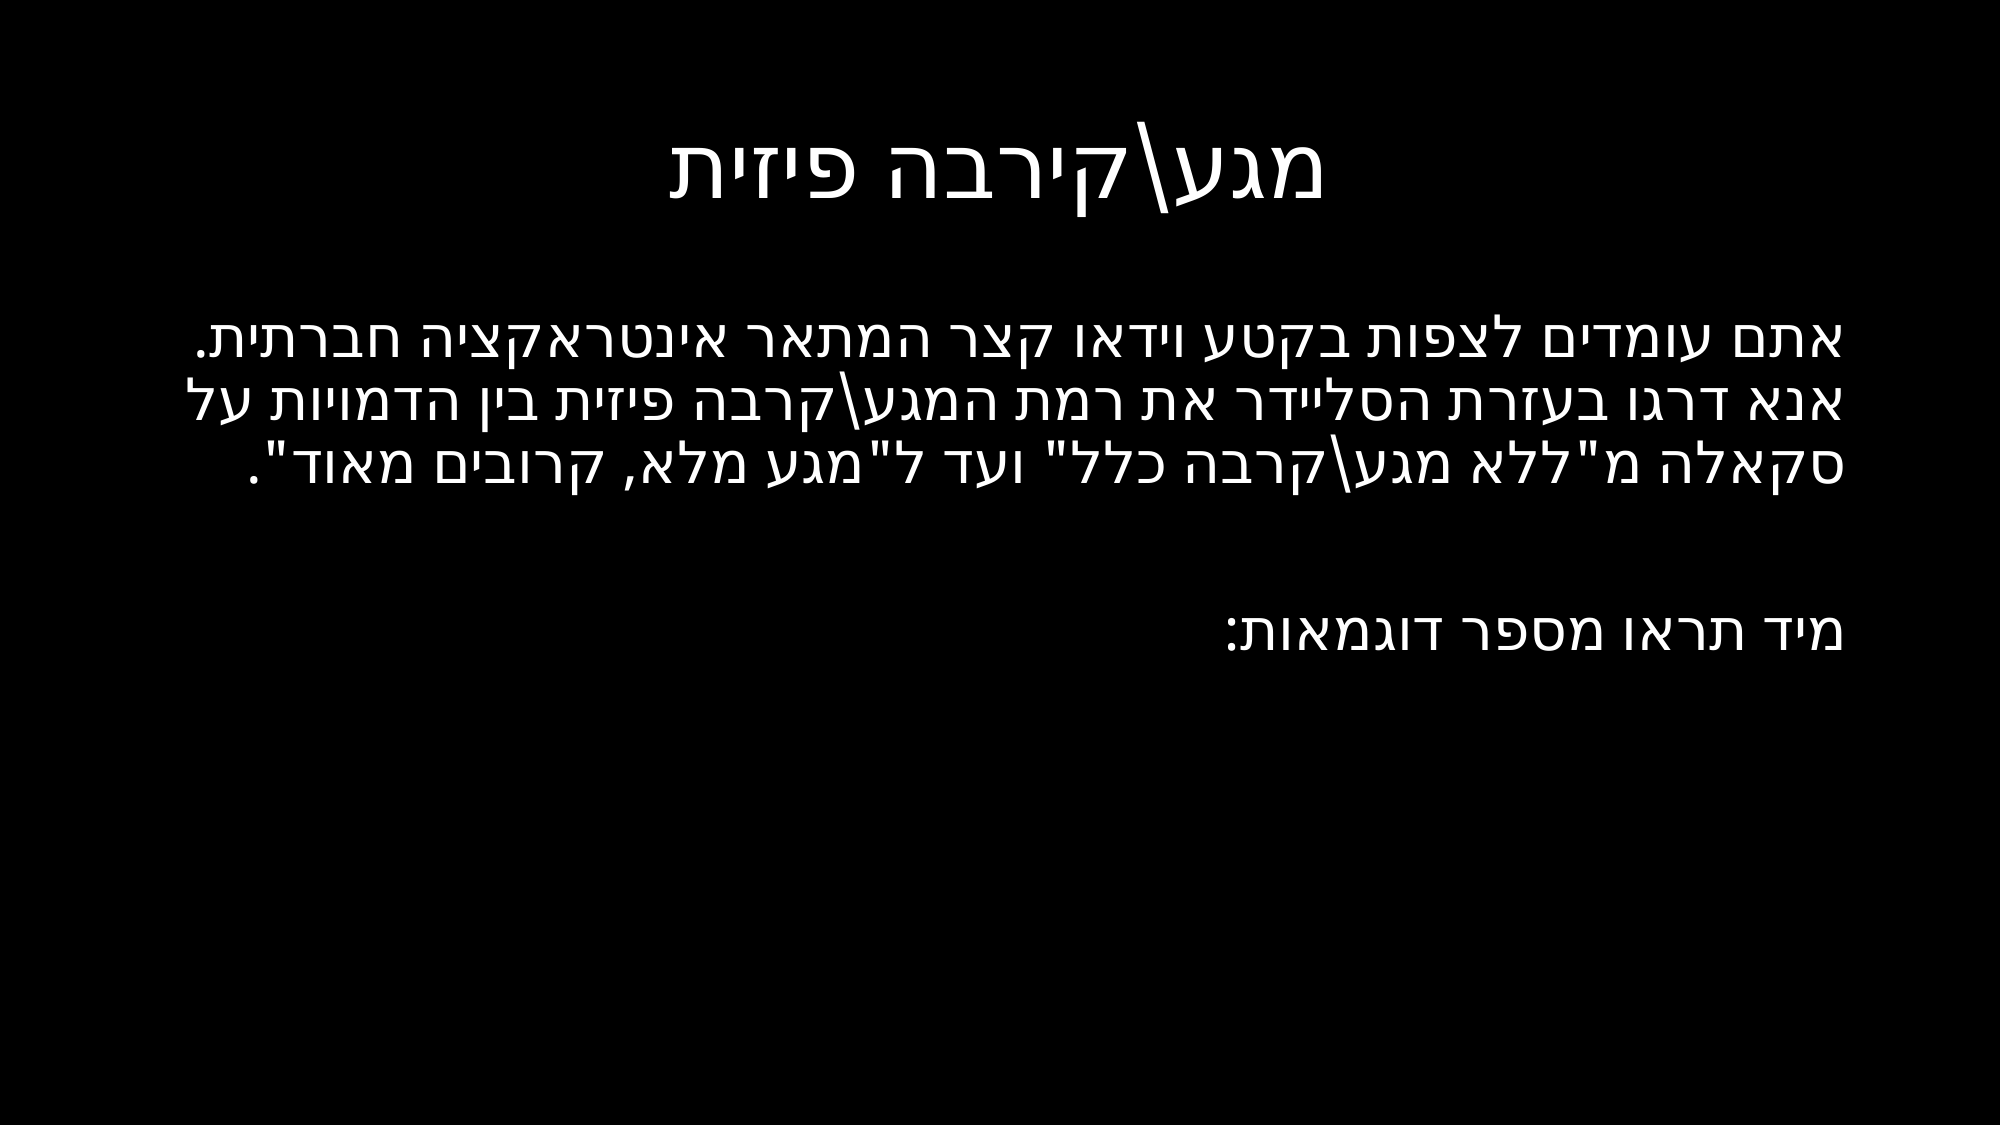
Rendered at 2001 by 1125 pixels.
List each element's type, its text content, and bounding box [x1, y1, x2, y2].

list אתם עומדים לצפות בקטע וידאו קצר המתאר אינטראקציה חברתית. אנא דרגו בעזרת הסליידר את רמת המגע\קרבה פיזית בין הדמויות על סקאלה מ"ללא מגע\קרבה כלל" ועד ל"מגע מלא, קרובים מאוד". מיד תראו מספר דוגמאות: [137, 299, 1863, 1014]
title מגע\קירבה פיזית [137, 59, 1863, 278]
